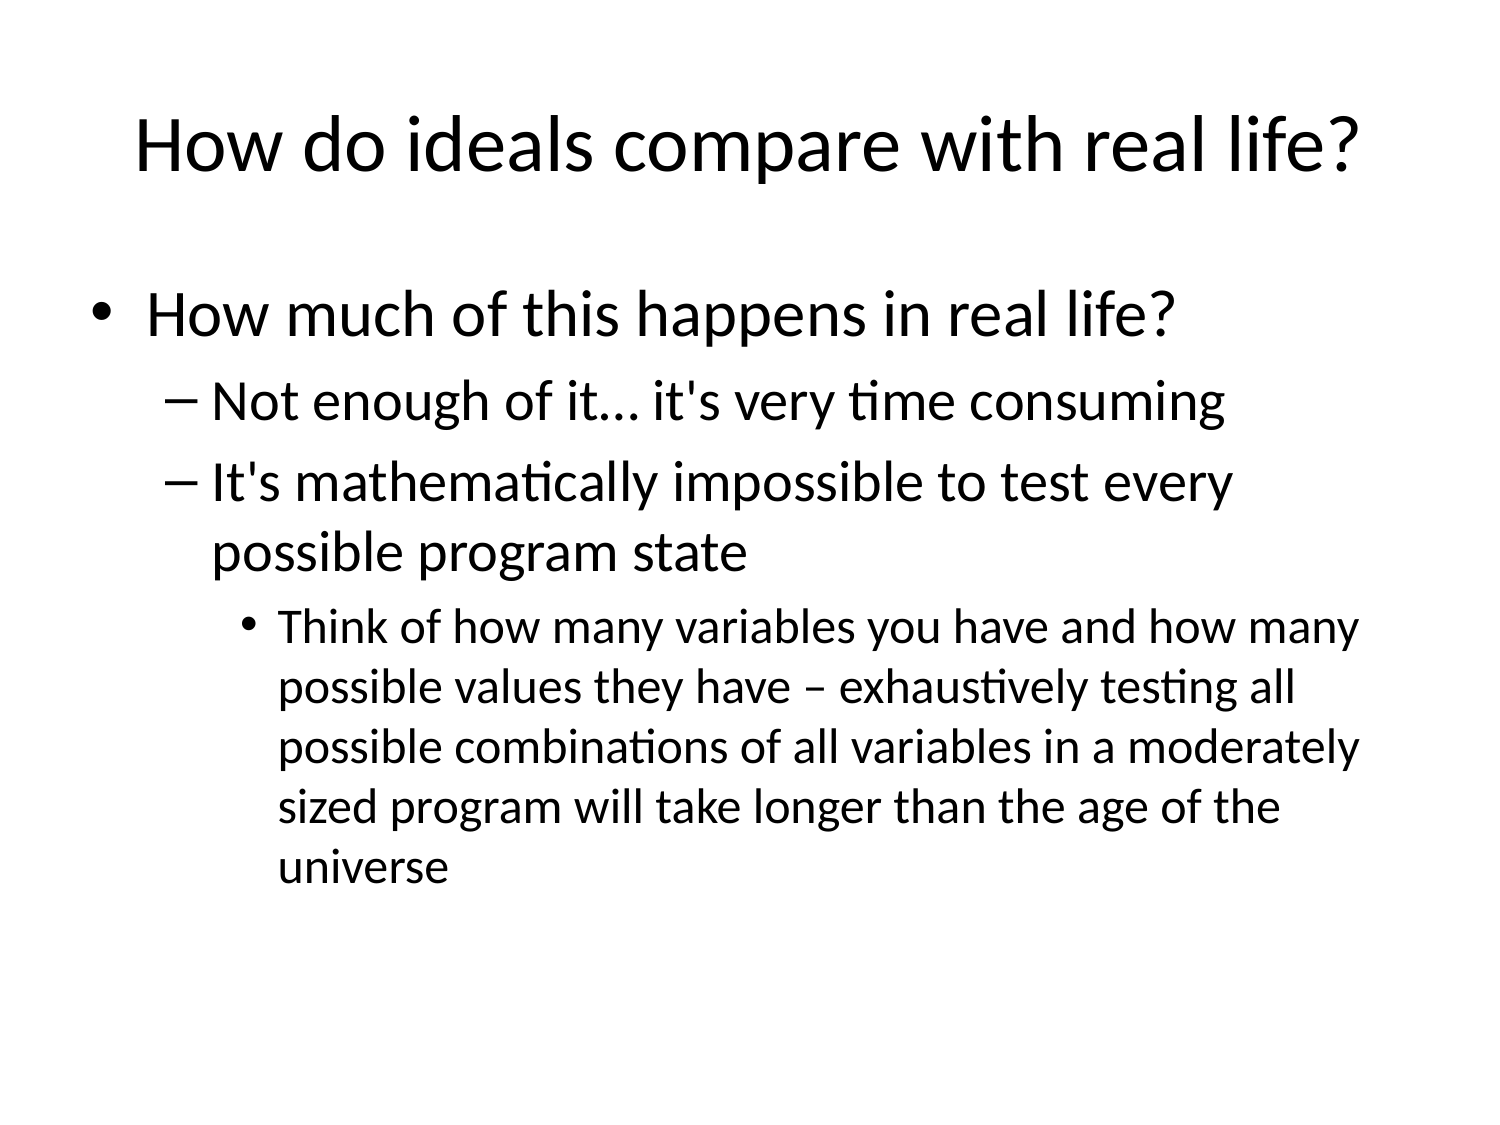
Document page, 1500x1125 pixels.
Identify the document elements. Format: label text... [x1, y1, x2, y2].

list How much of this happens in real life? Not enough of it… it's very time consuming It's mathematically impossible to test every possible program state Think of how many variables you have and how many possible values they have – exhaustively testing all possible combinations of all variables in a moderately sized program will take longer than the age of the universe [75, 262, 1425, 1005]
title How do ideals compare with real life? [75, 45, 1425, 233]
